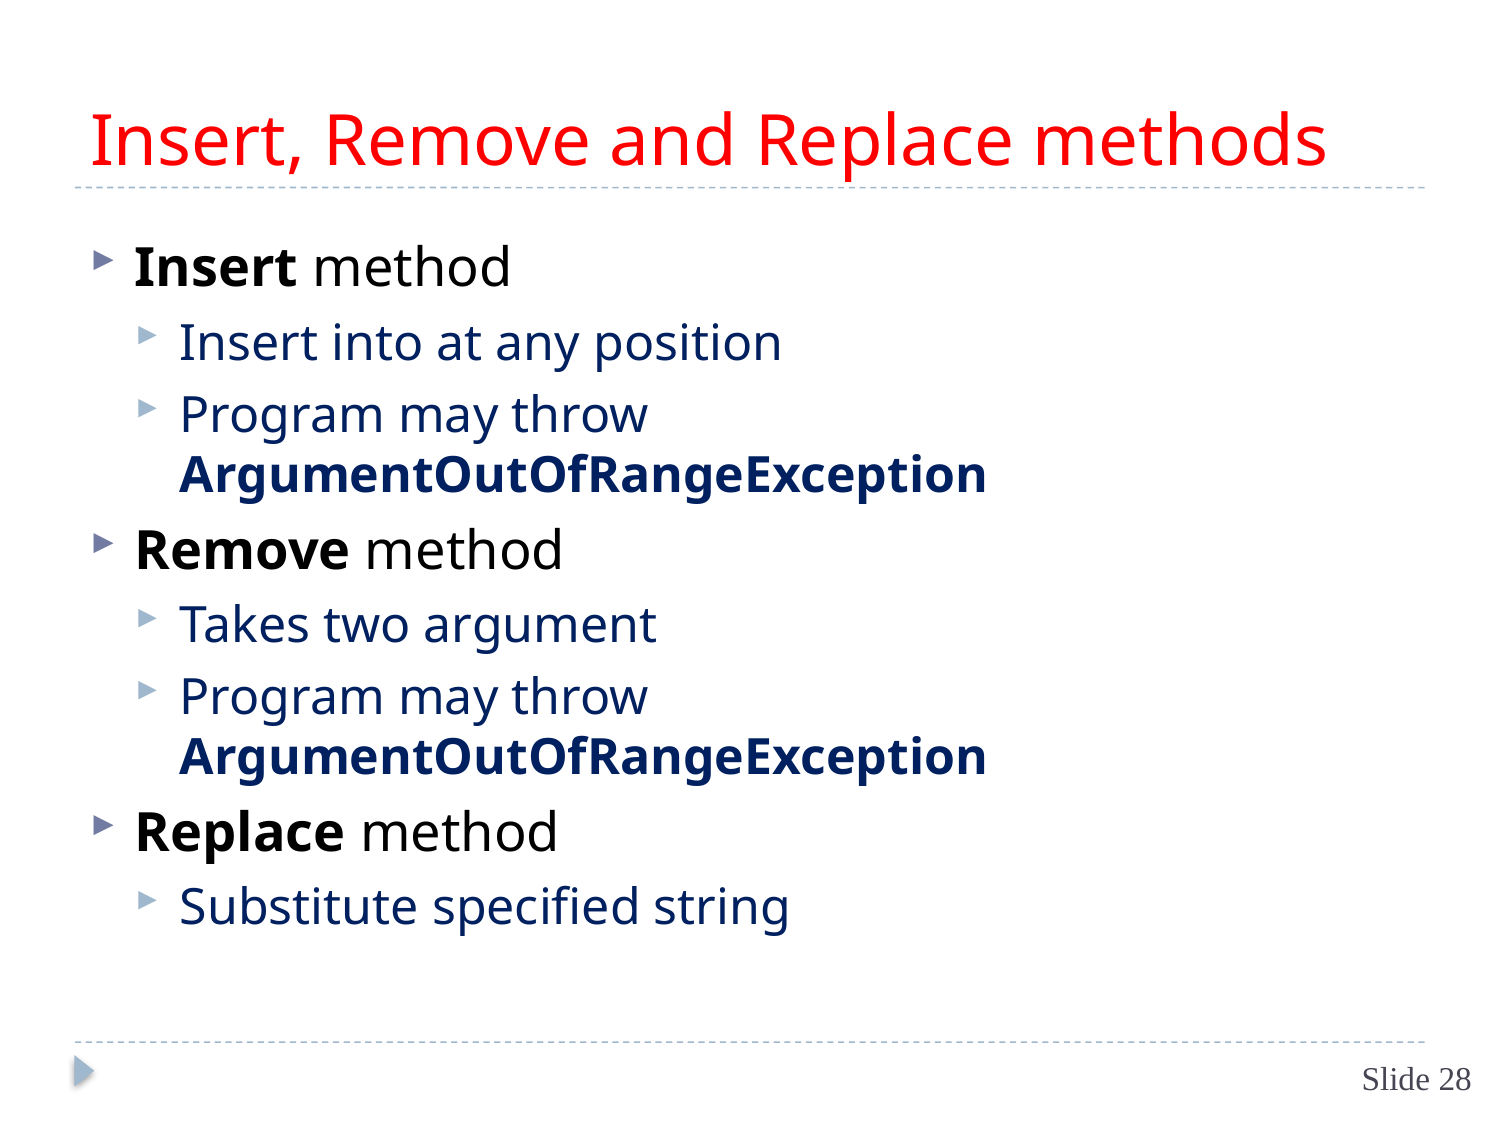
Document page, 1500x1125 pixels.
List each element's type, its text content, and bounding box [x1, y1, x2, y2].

list Insert method Insert into at any position Program may throw ArgumentOutOfRangeException Remove method Takes two argument Program may throw ArgumentOutOfRangeException Replace method Substitute specified string [75, 224, 1463, 1050]
title Insert, Remove and Replace methods [75, 24, 1463, 188]
slide_number Slide 28 [1325, 1050, 1487, 1110]
